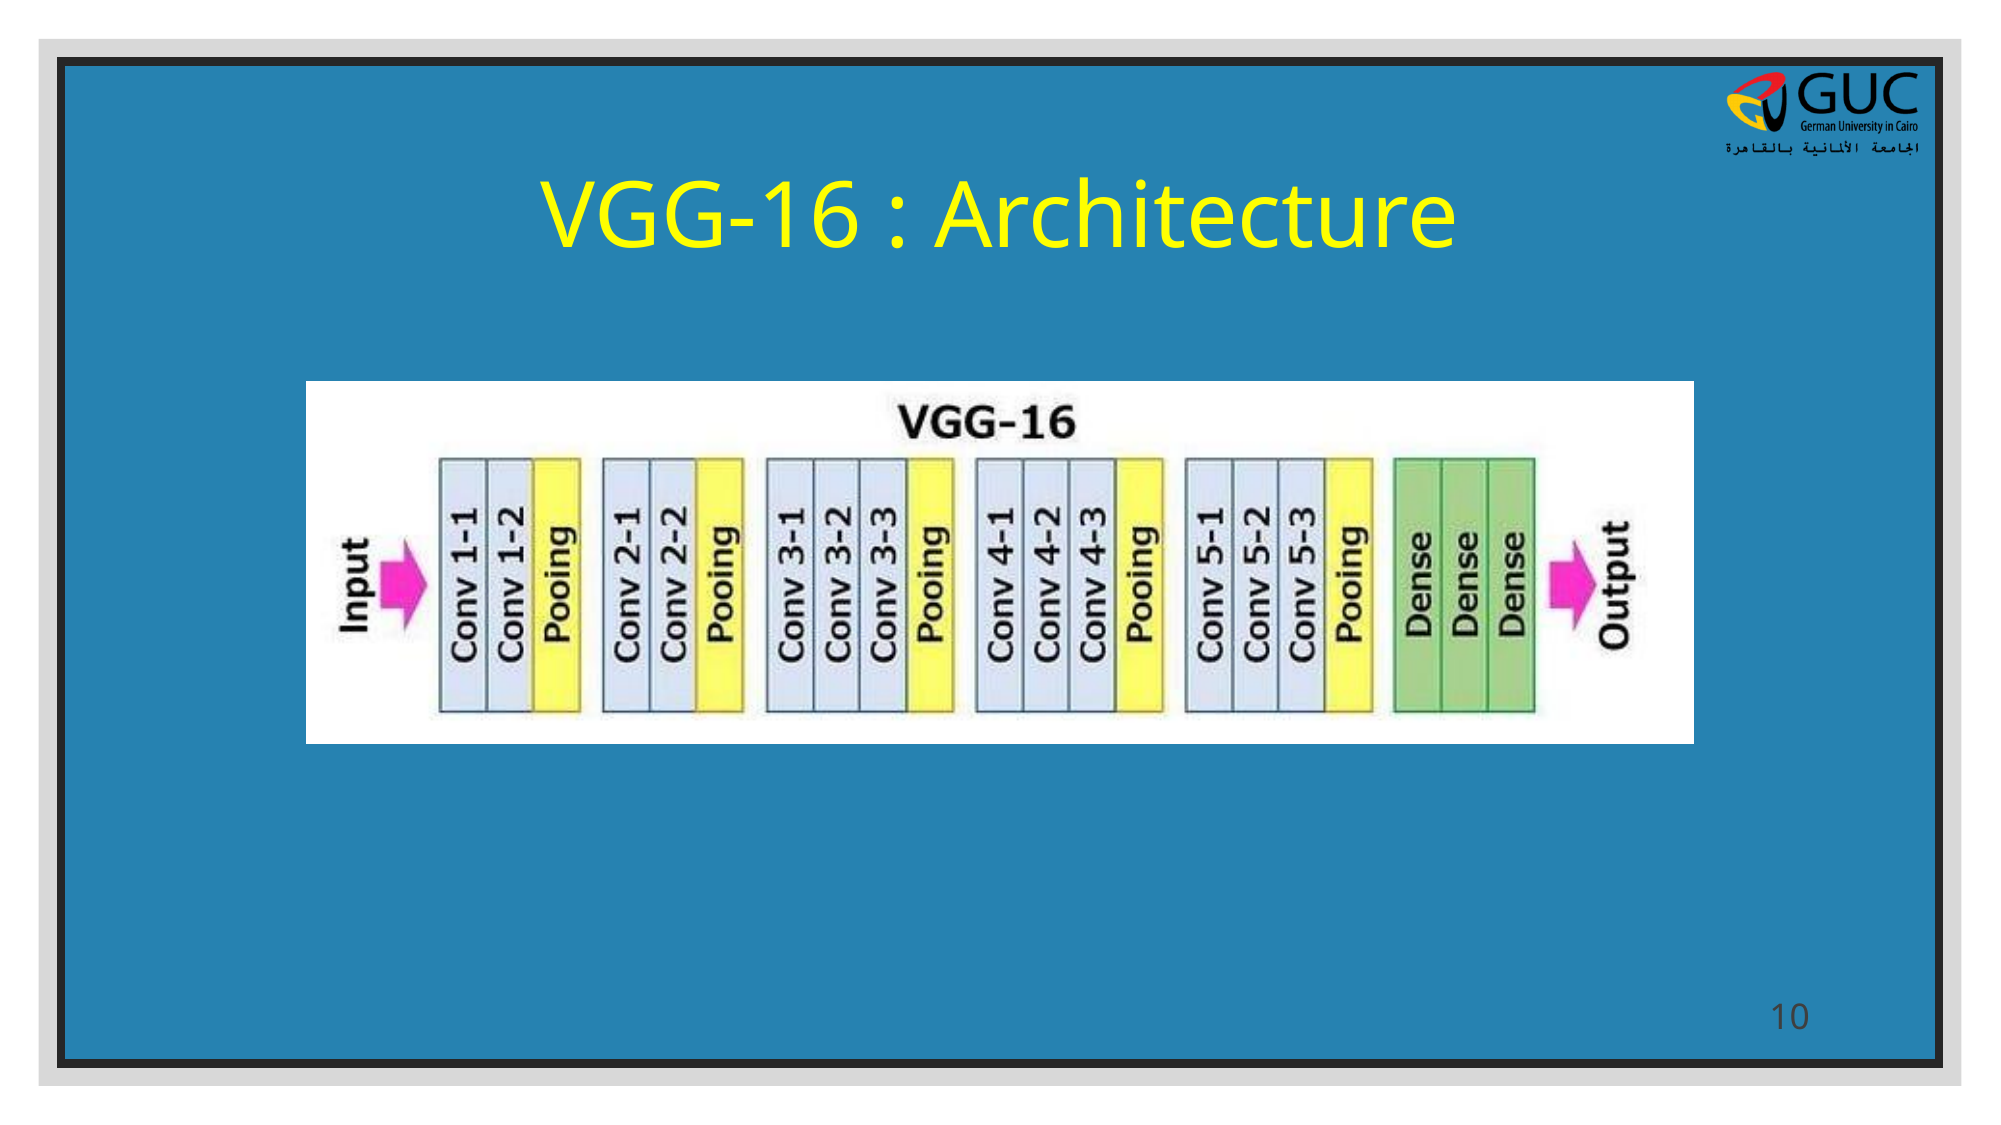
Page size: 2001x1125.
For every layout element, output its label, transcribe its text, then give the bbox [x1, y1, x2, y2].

title VGG-16 : Architecture [174, 105, 1825, 331]
slide_number ‹#› [1687, 990, 1825, 1050]
picture [1724, 70, 1920, 157]
picture [305, 381, 1694, 744]
text_box [61, 61, 1939, 1064]
